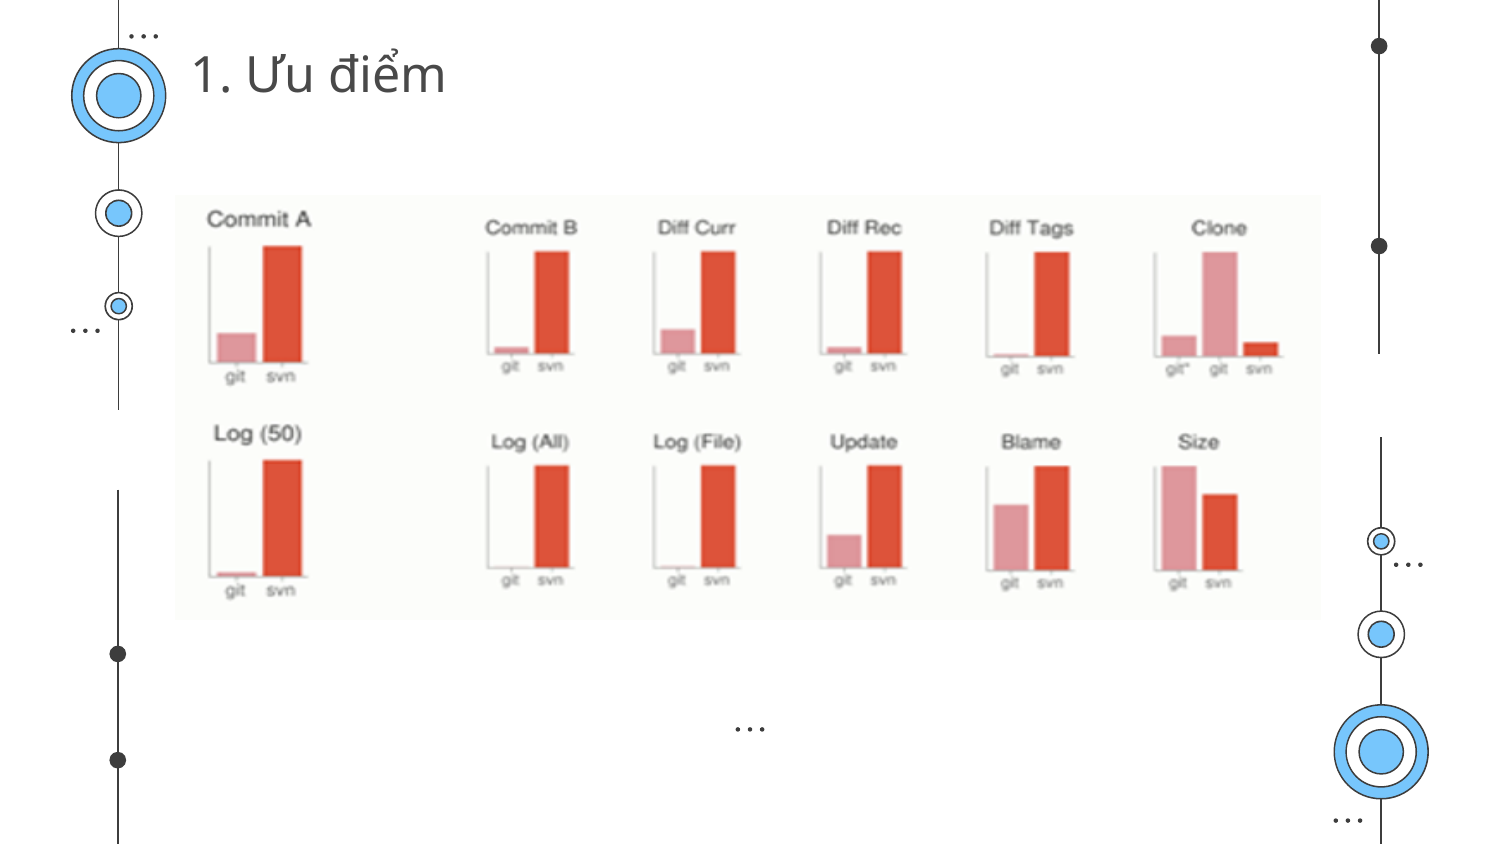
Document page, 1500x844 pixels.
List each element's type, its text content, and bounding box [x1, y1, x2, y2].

title 1. Ưu điểm [175, 27, 1321, 119]
picture [175, 195, 1321, 620]
